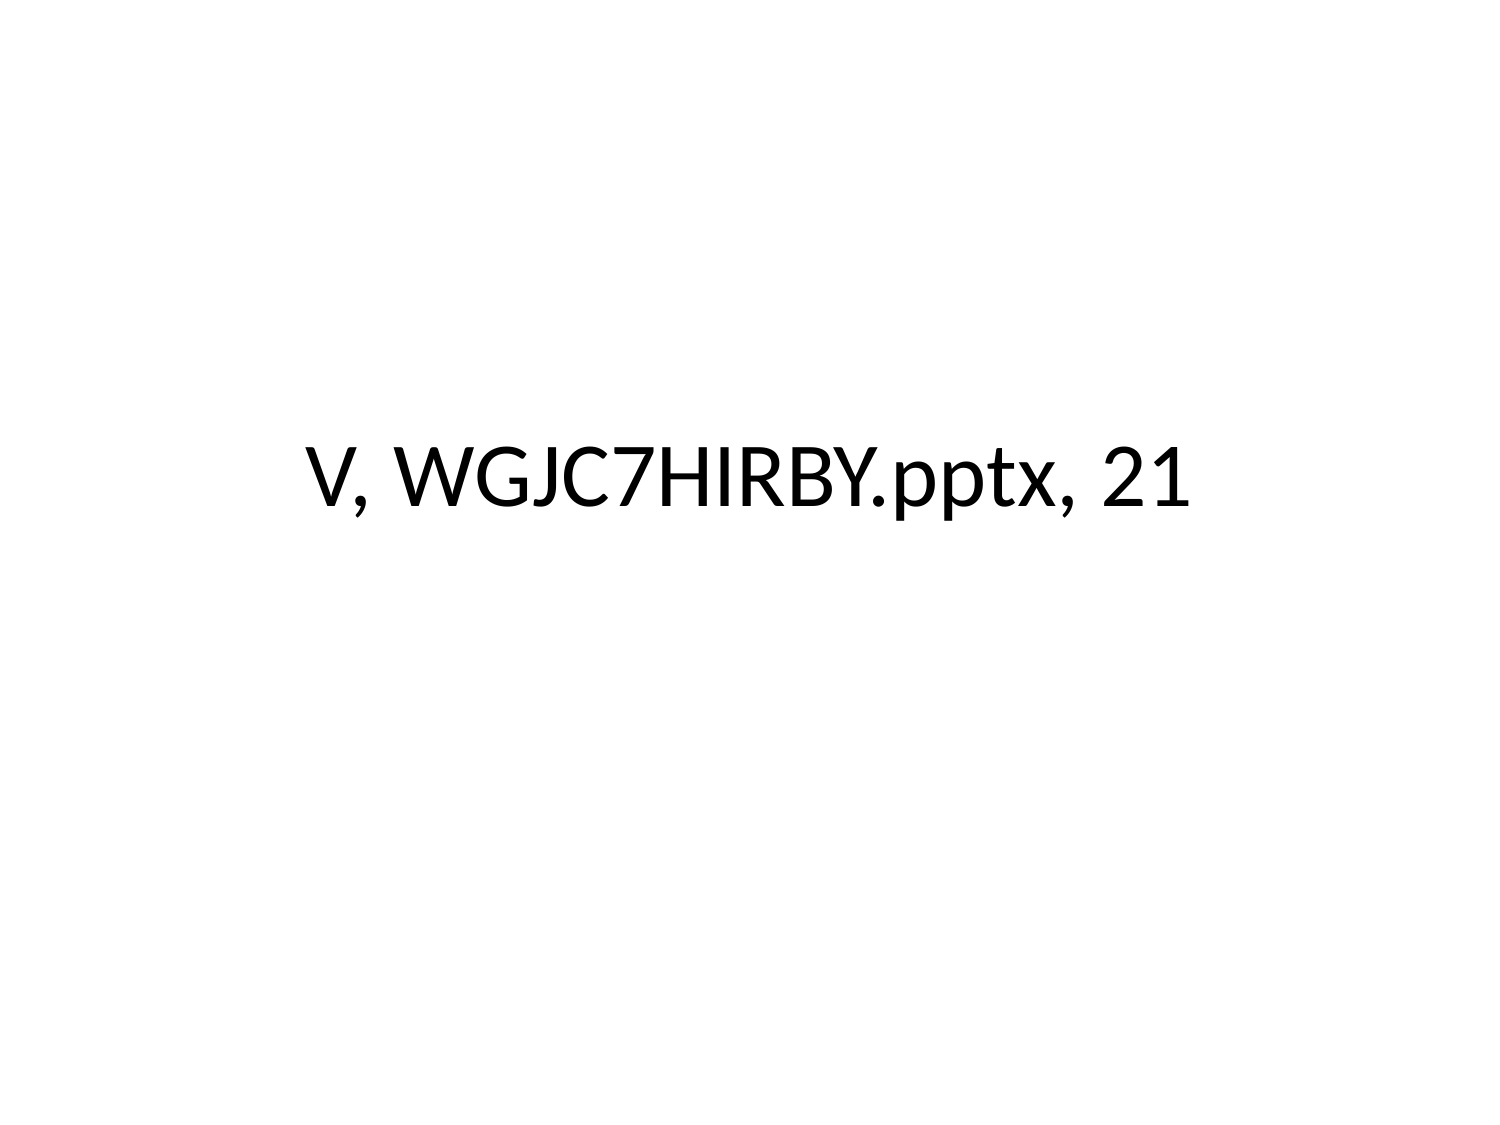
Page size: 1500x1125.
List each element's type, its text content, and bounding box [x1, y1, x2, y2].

title V, WGJC7HIRBY.pptx, 21 [112, 349, 1388, 591]
